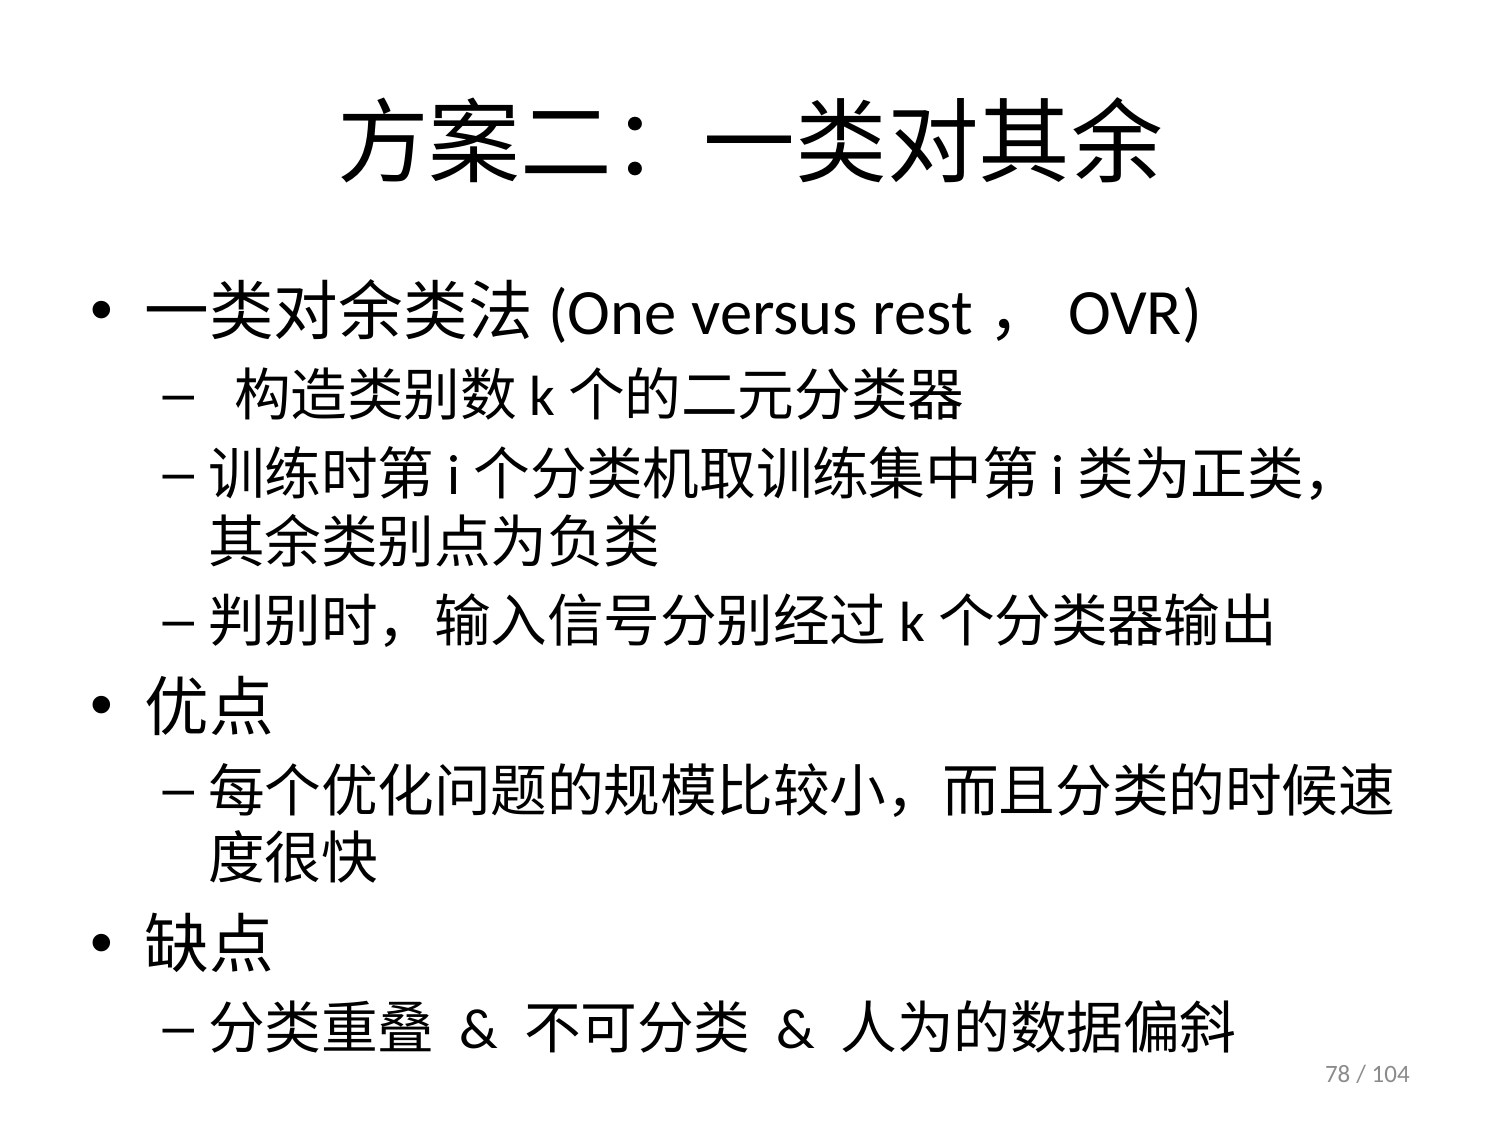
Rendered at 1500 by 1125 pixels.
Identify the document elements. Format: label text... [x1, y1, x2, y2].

list 一类对余类法(One versus rest，OVR) 构造类别数k个的二元分类器 训练时第i个分类机取训练集中第i类为正类，其余类别点为负类 判别时，输入信号分别经过k个分类器输出 优点 每个优化问题的规模比较小，而且分类的时候速度很快 缺点 分类重叠 & 不可分类 & 人为的数据偏斜 [75, 262, 1425, 1071]
slide_number 78 [1074, 1042, 1425, 1103]
title 方案二：一类对其余 [75, 45, 1425, 233]
